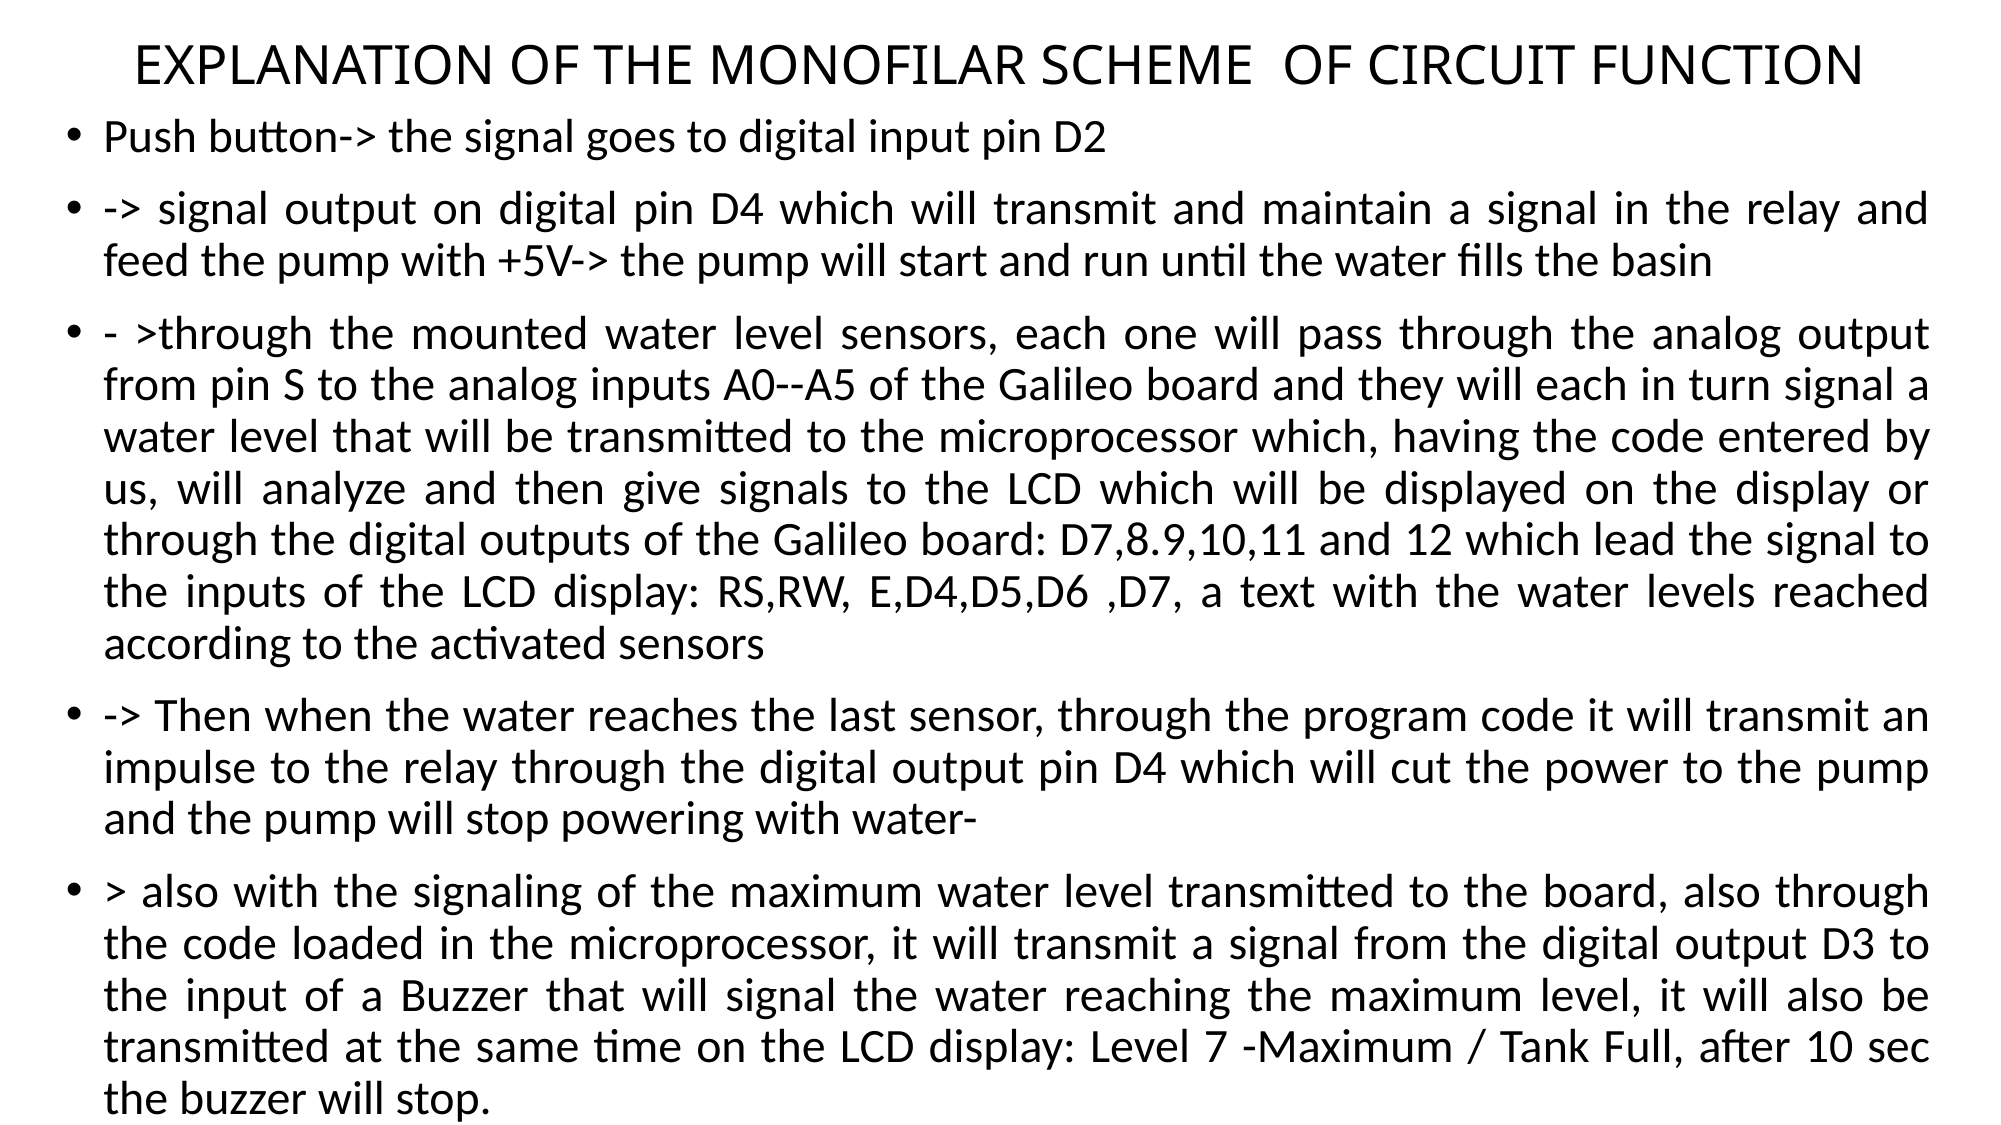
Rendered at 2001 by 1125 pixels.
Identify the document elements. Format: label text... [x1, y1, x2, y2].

list Push button-> the signal goes to digital input pin D2 -> signal output on digital pin D4 which will transmit and maintain a signal in the relay and feed the pump with +5V-> the pump will start and run until the water fills the basin - >through the mounted water level sensors, each one will pass through the analog output from pin S to the analog inputs A0--A5 of the Galileo board and they will each in turn signal a water level that will be transmitted to the microprocessor which, having the code entered by us, will analyze and then give signals to the LCD which will be displayed on the display or through the digital outputs of the Galileo board: D7,8.9,10,11 and 12 which lead the signal to the inputs of the LCD display: RS,RW, E,D4,D5,D6 ,D7, a text with the water levels reached according to the activated sensors -> Then when the water reaches the last sensor, through the program code it will transmit an impulse to the relay through the digital output pin D4 which will cut the power to the pump and the pump will stop powering with water- > also with the signaling of the maximum water level transmitted to the board, also through the code loaded in the microprocessor, it will transmit a signal from the digital output D3 to the input of a Buzzer that will signal the water reaching the maximum level, it will also be transmitted at the same time on the LCD display: Level 7 -Maximum / Tank Full, after 10 sec the buzzer will stop. [50, 103, 1950, 1125]
title EXPLANATION OF THE MONOFILAR SCHEME OF CIRCUIT FUNCTION [50, 29, 1950, 103]
